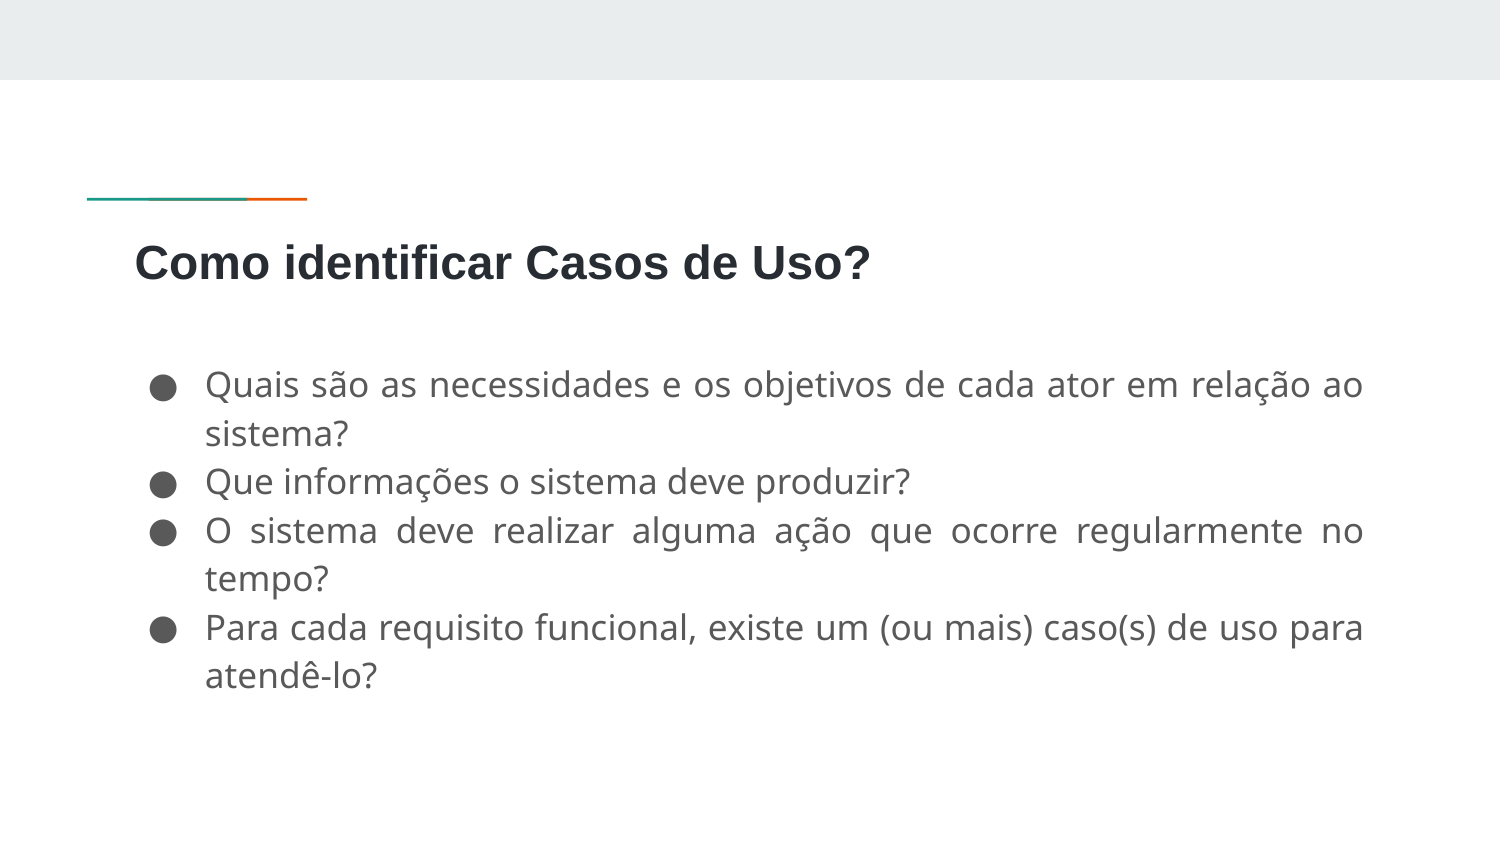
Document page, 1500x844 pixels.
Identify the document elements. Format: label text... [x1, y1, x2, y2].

title Como identificar Casos de Uso? [119, 216, 1381, 305]
list Quais são as necessidades e os objetivos de cada ator em relação ao sistema? Que informações o sistema deve produzir? O sistema deve realizar alguma ação que ocorre regularmente no tempo? Para cada requisito funcional, existe um (ou mais) caso(s) de uso para atendê-lo? [119, 341, 1381, 712]
